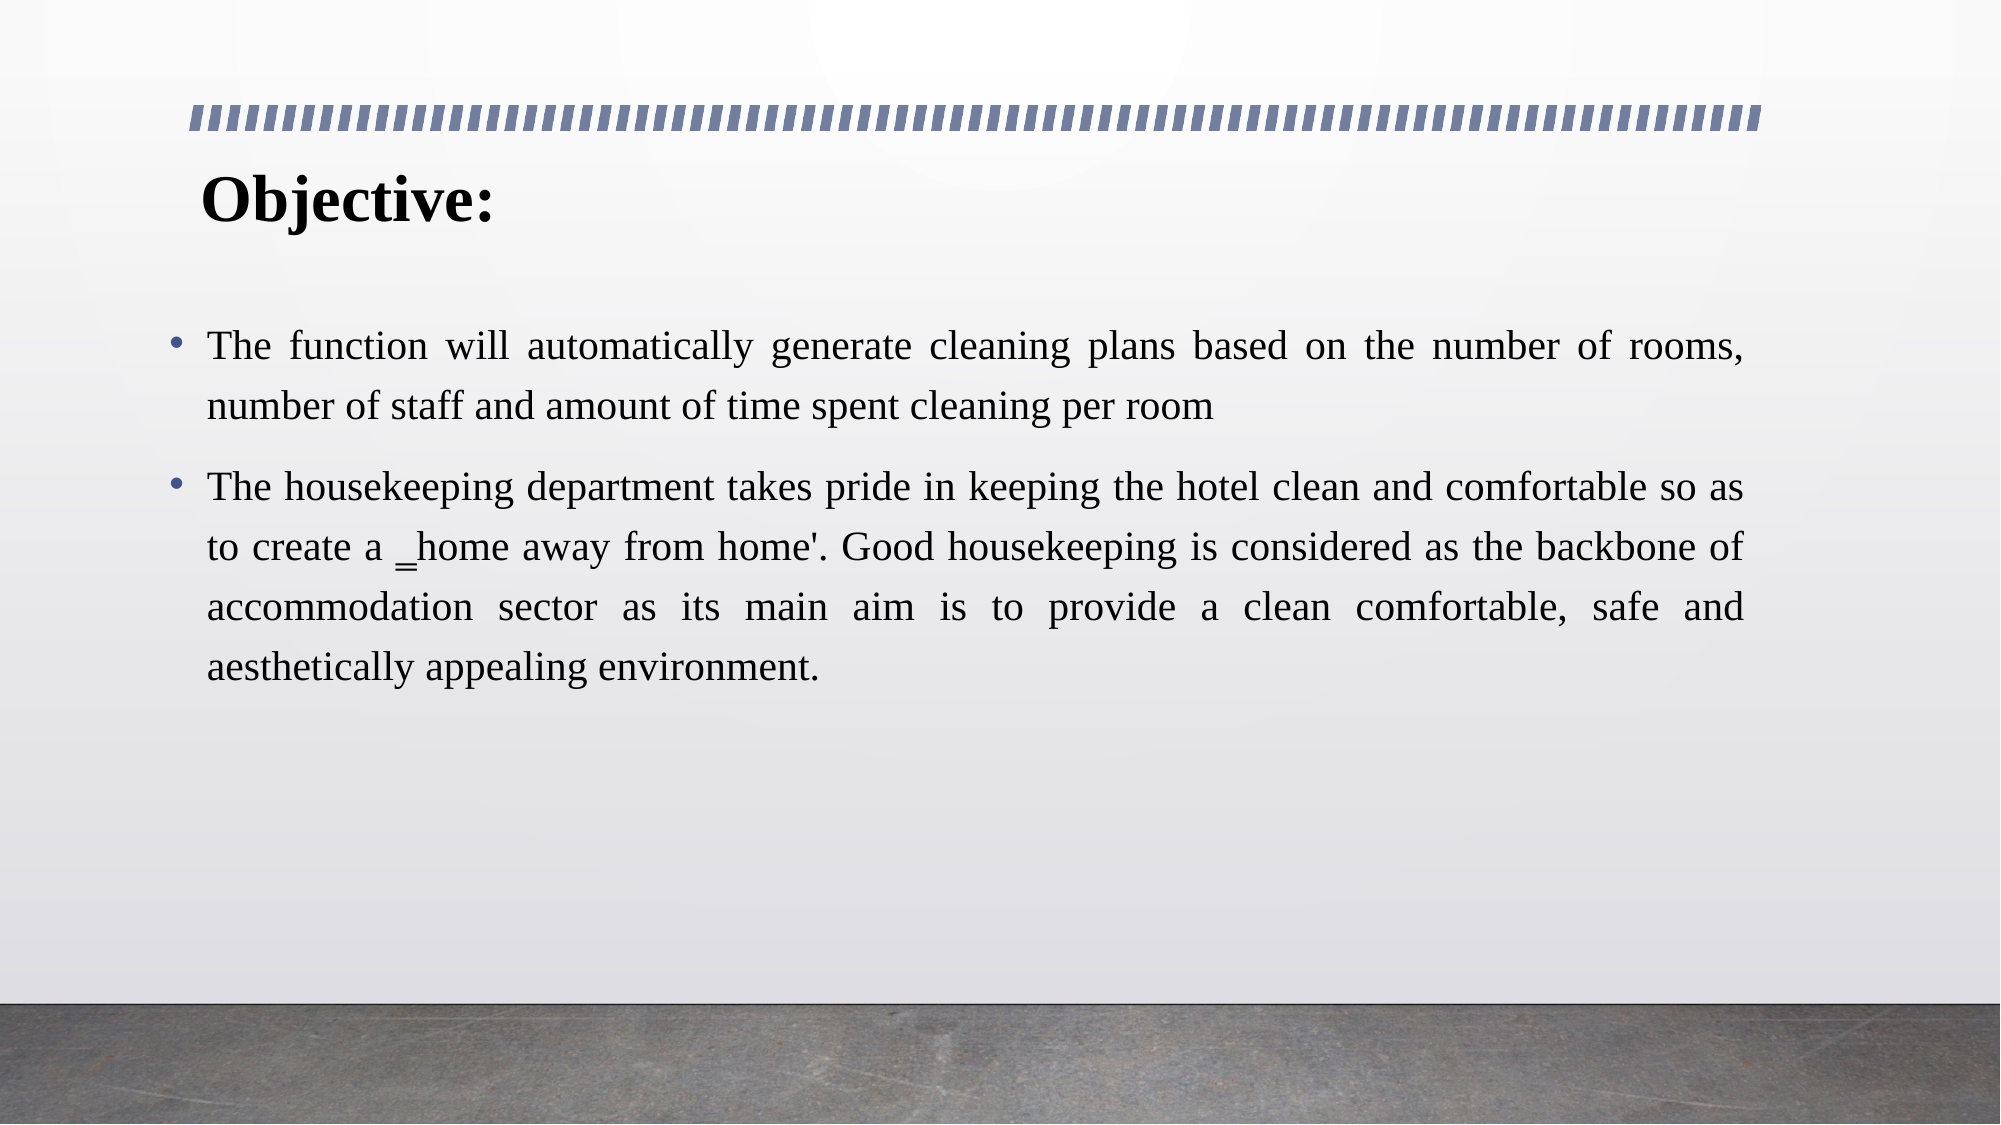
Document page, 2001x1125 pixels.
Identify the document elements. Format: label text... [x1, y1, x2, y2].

picture [0, 1004, 2000, 1124]
list The function will automatically generate cleaning plans based on the number of rooms, number of staff and amount of time spent cleaning per room The housekeeping department takes pride in keeping the hotel clean and comfortable so as to create a ‗home away from home'. Good housekeeping is considered as the backbone of accommodation sector as its main aim is to provide a clean comfortable, safe and aesthetically appealing environment. [154, 299, 1761, 933]
title Objective: [185, 156, 1761, 251]
